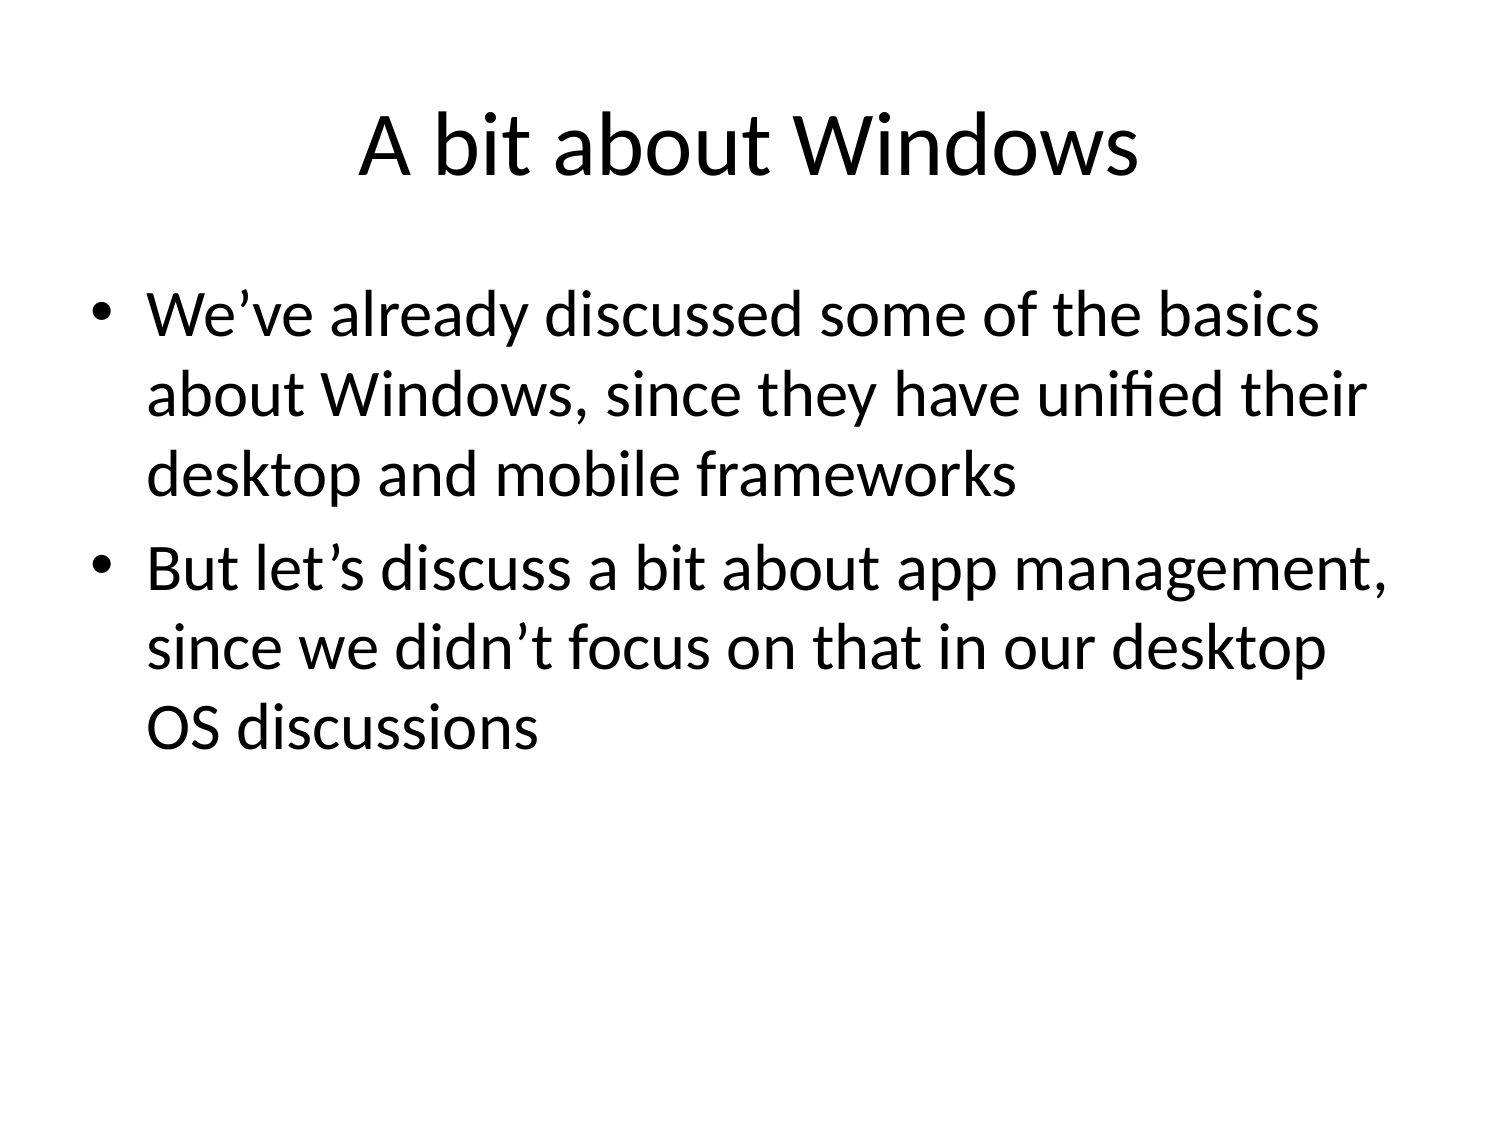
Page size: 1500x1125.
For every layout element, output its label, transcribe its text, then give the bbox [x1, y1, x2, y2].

list We’ve already discussed some of the basics about Windows, since they have unified their desktop and mobile frameworks But let’s discuss a bit about app management, since we didn’t focus on that in our desktop OS discussions [75, 262, 1425, 1005]
title A bit about Windows [75, 45, 1425, 233]
